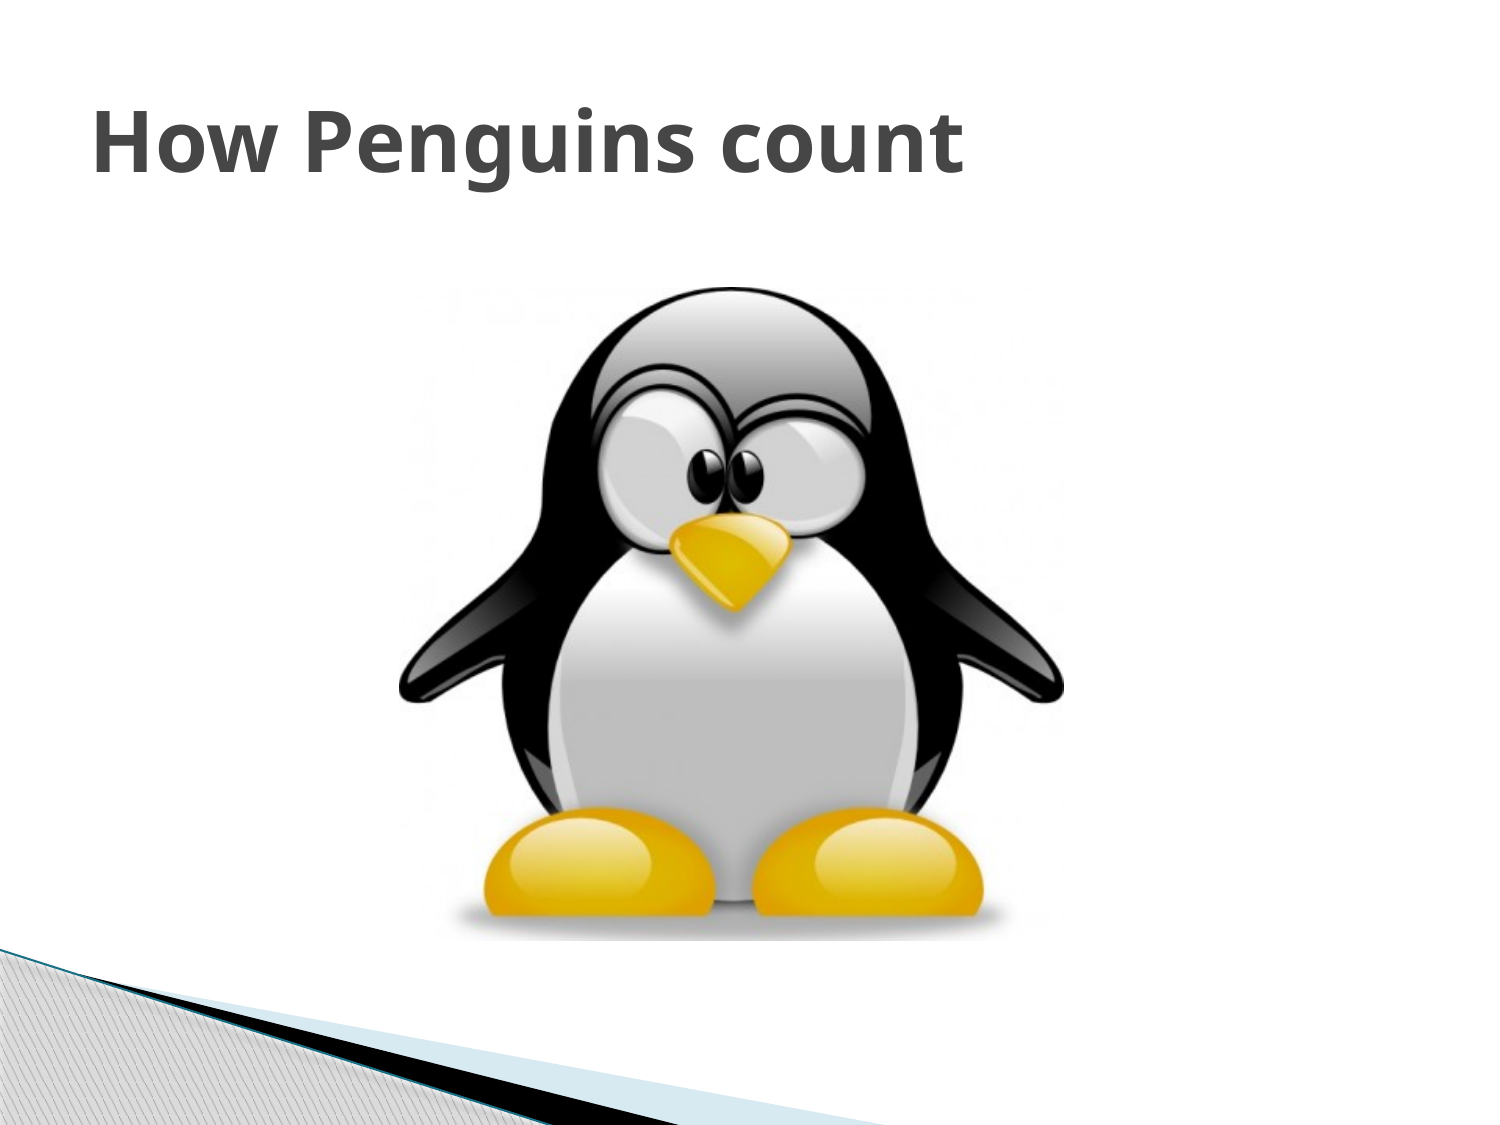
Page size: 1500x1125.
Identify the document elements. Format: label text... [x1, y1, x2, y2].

picture [399, 287, 1065, 941]
title How Penguins count [75, 45, 1425, 233]
